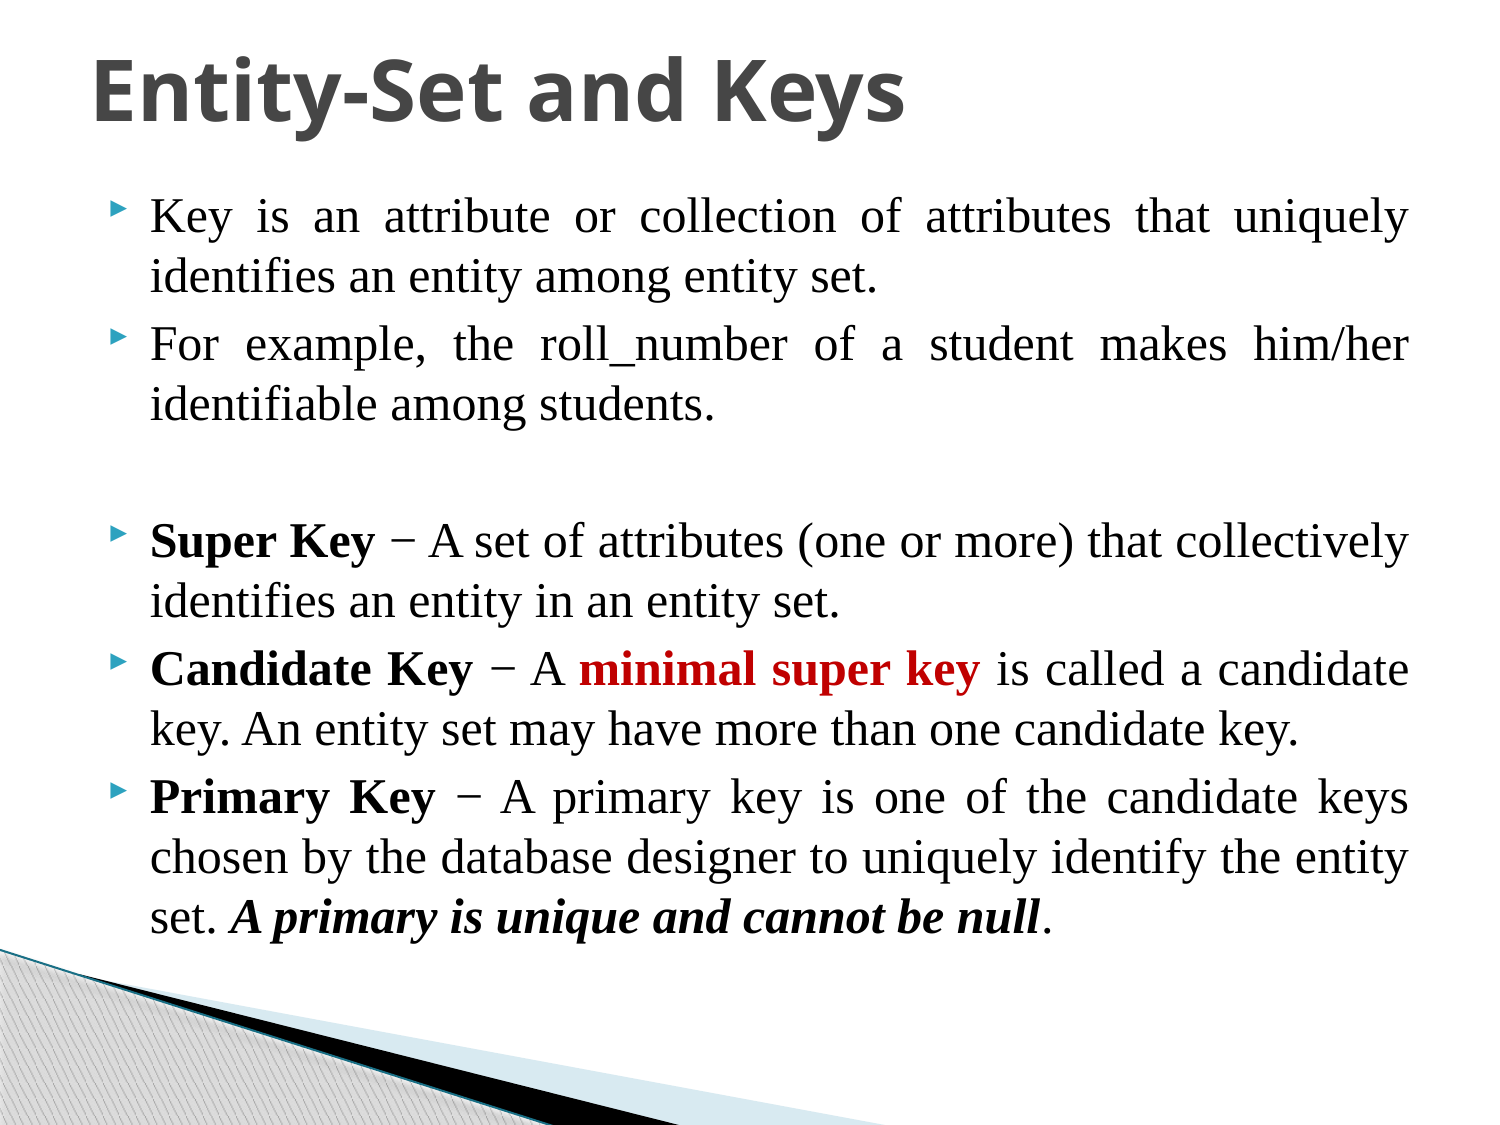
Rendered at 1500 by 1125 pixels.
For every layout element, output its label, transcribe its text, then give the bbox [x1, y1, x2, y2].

title Entity-Set and Keys [75, 12, 1425, 163]
list Key is an attribute or collection of attributes that uniquely identifies an entity among entity set. For example, the roll_number of a student makes him/her identifiable among students. Super Key − A set of attributes (one or more) that collectively identifies an entity in an entity set. Candidate Key − A minimal super key is called a candidate key. An entity set may have more than one candidate key. Primary Key − A primary key is one of the candidate keys chosen by the database designer to uniquely identify the entity set. A primary is unique and cannot be null. [75, 174, 1425, 1050]
